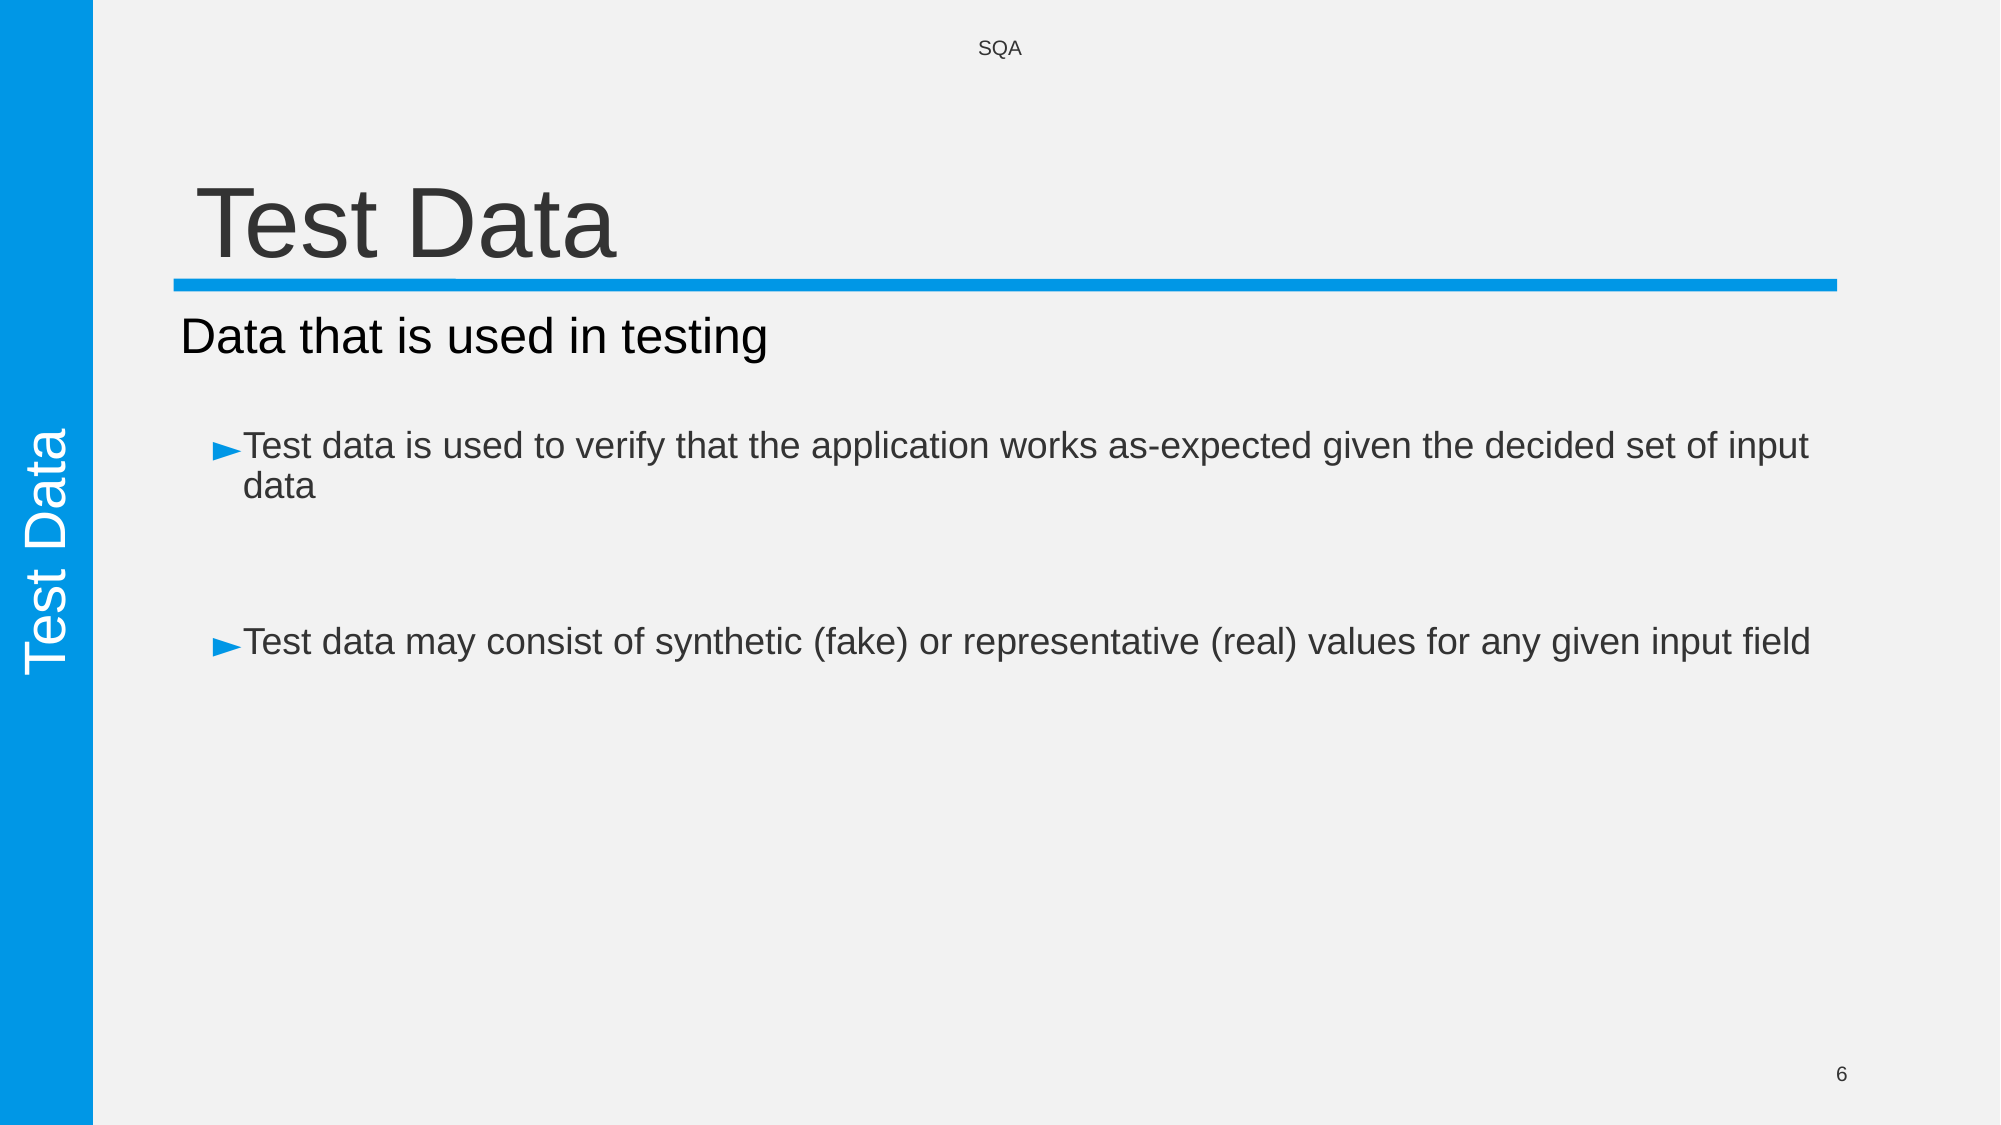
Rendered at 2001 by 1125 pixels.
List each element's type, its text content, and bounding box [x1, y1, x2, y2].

title Test Data [9, 47, 85, 1059]
list Data that is used in testing Test data is used to verify that the application works as-expected given the decided set of input data Test data may consist of synthetic (fake) or representative (real) values for any given input field [180, 302, 1830, 963]
title Test Data [180, 47, 1954, 285]
slide_number 6 [1412, 1042, 1863, 1103]
footer SQA [662, 17, 1338, 77]
